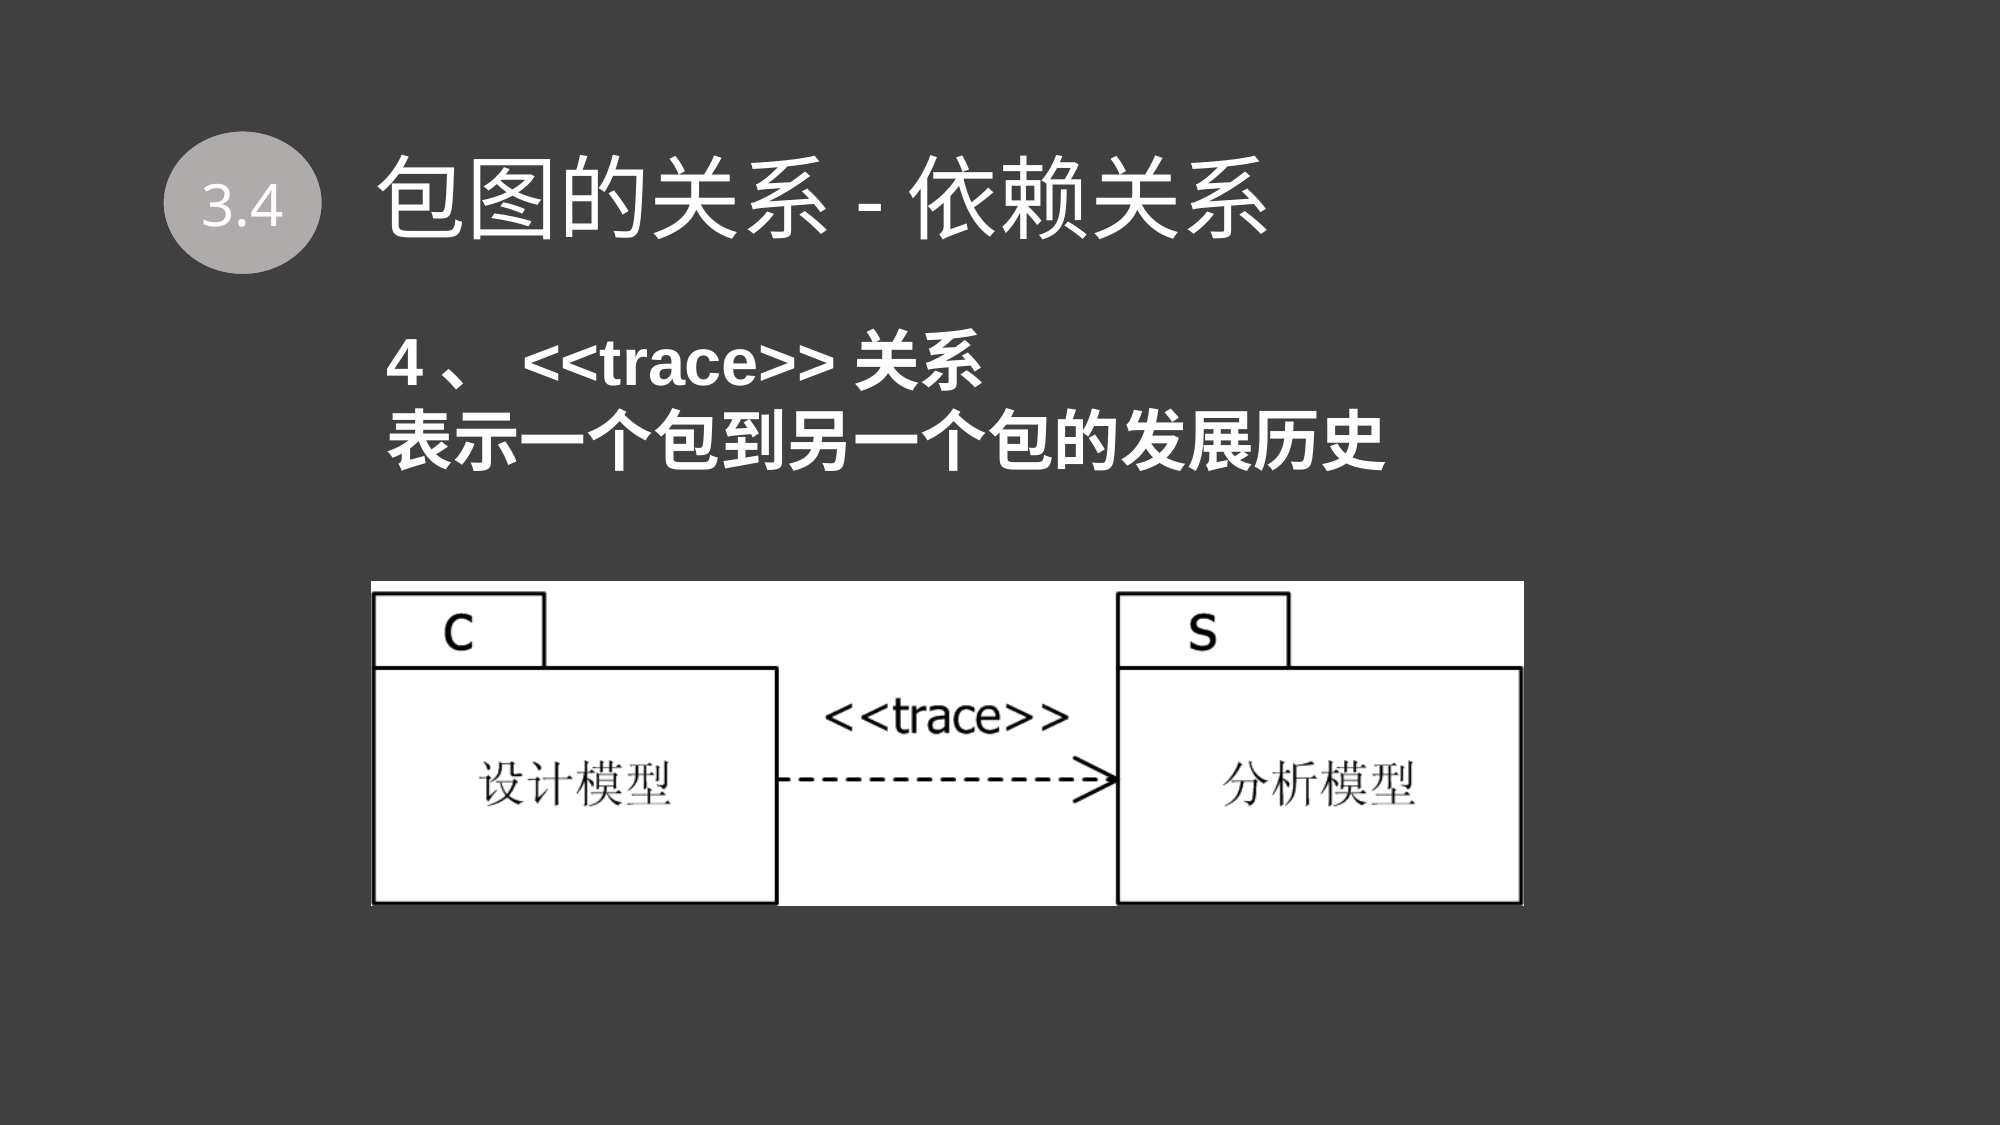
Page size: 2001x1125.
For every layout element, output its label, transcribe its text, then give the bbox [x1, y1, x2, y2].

picture [371, 581, 1524, 906]
title 包图的关系-依赖关系 [359, 94, 1536, 312]
text_box 3.4 [161, 129, 324, 277]
text_box 4、<<trace>>关系 表示一个包到另一个包的发展历史 [371, 311, 1874, 487]
